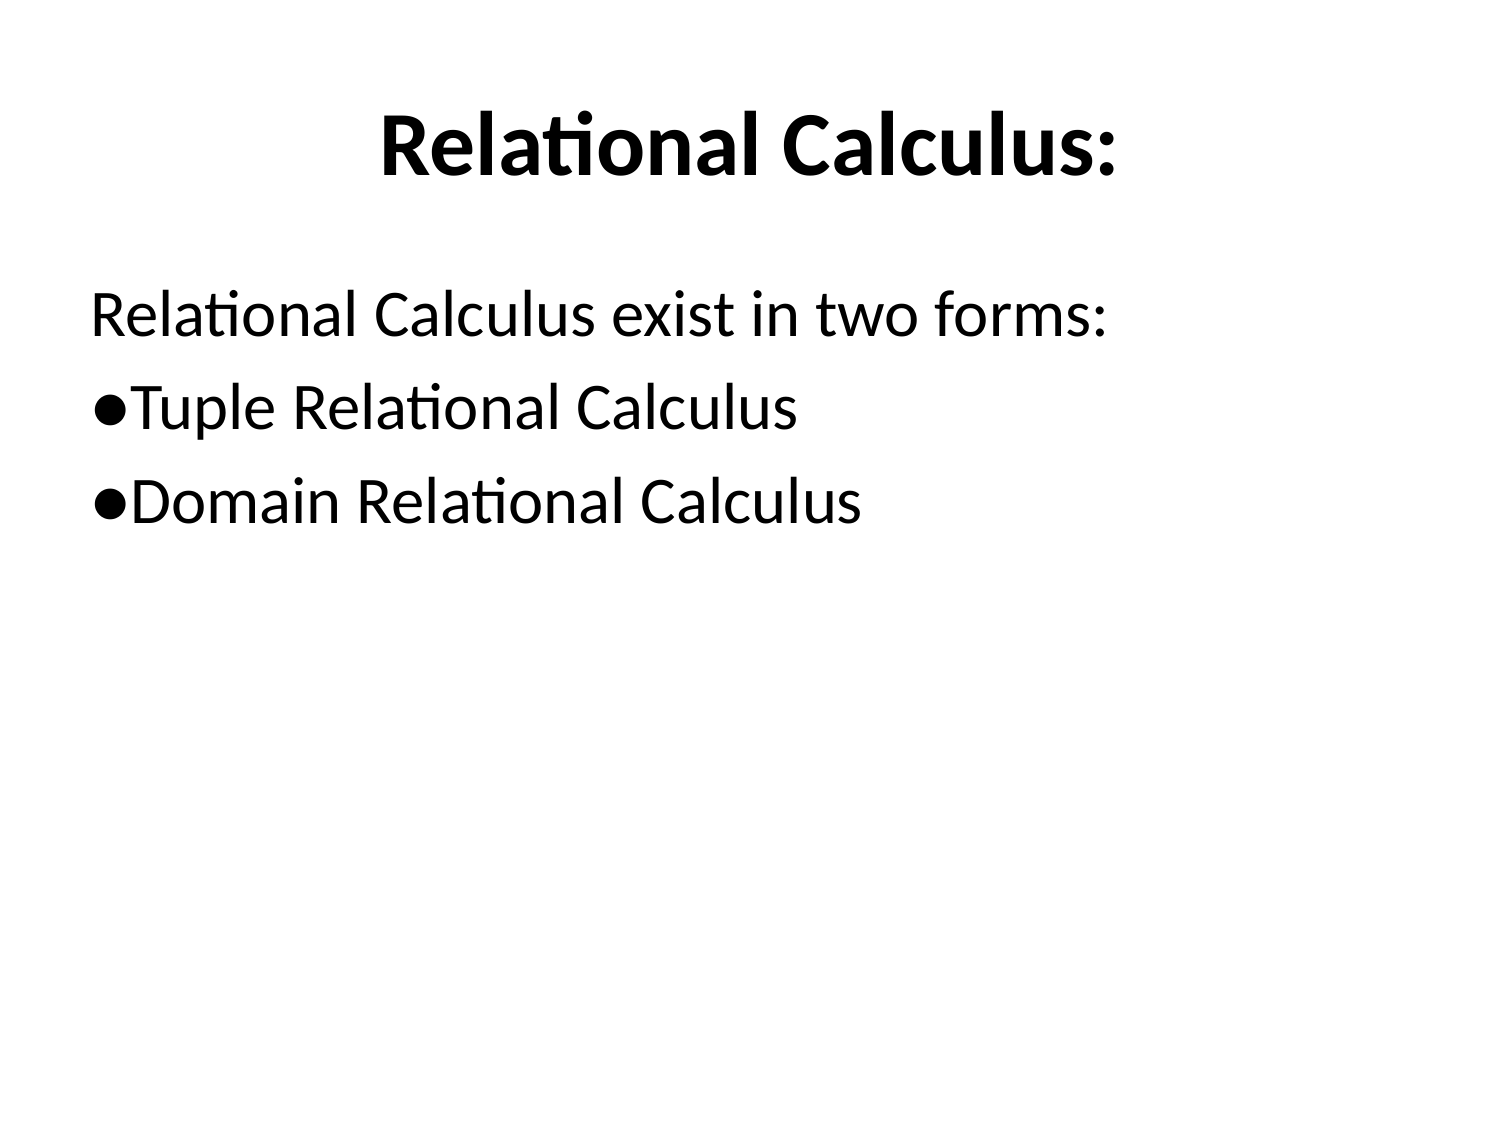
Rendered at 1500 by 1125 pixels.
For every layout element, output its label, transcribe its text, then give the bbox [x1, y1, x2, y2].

list Relational Calculus exist in two forms: ●Tuple Relational Calculus ●Domain Relational Calculus [75, 262, 1425, 1005]
title Relational Calculus: [75, 45, 1425, 233]
